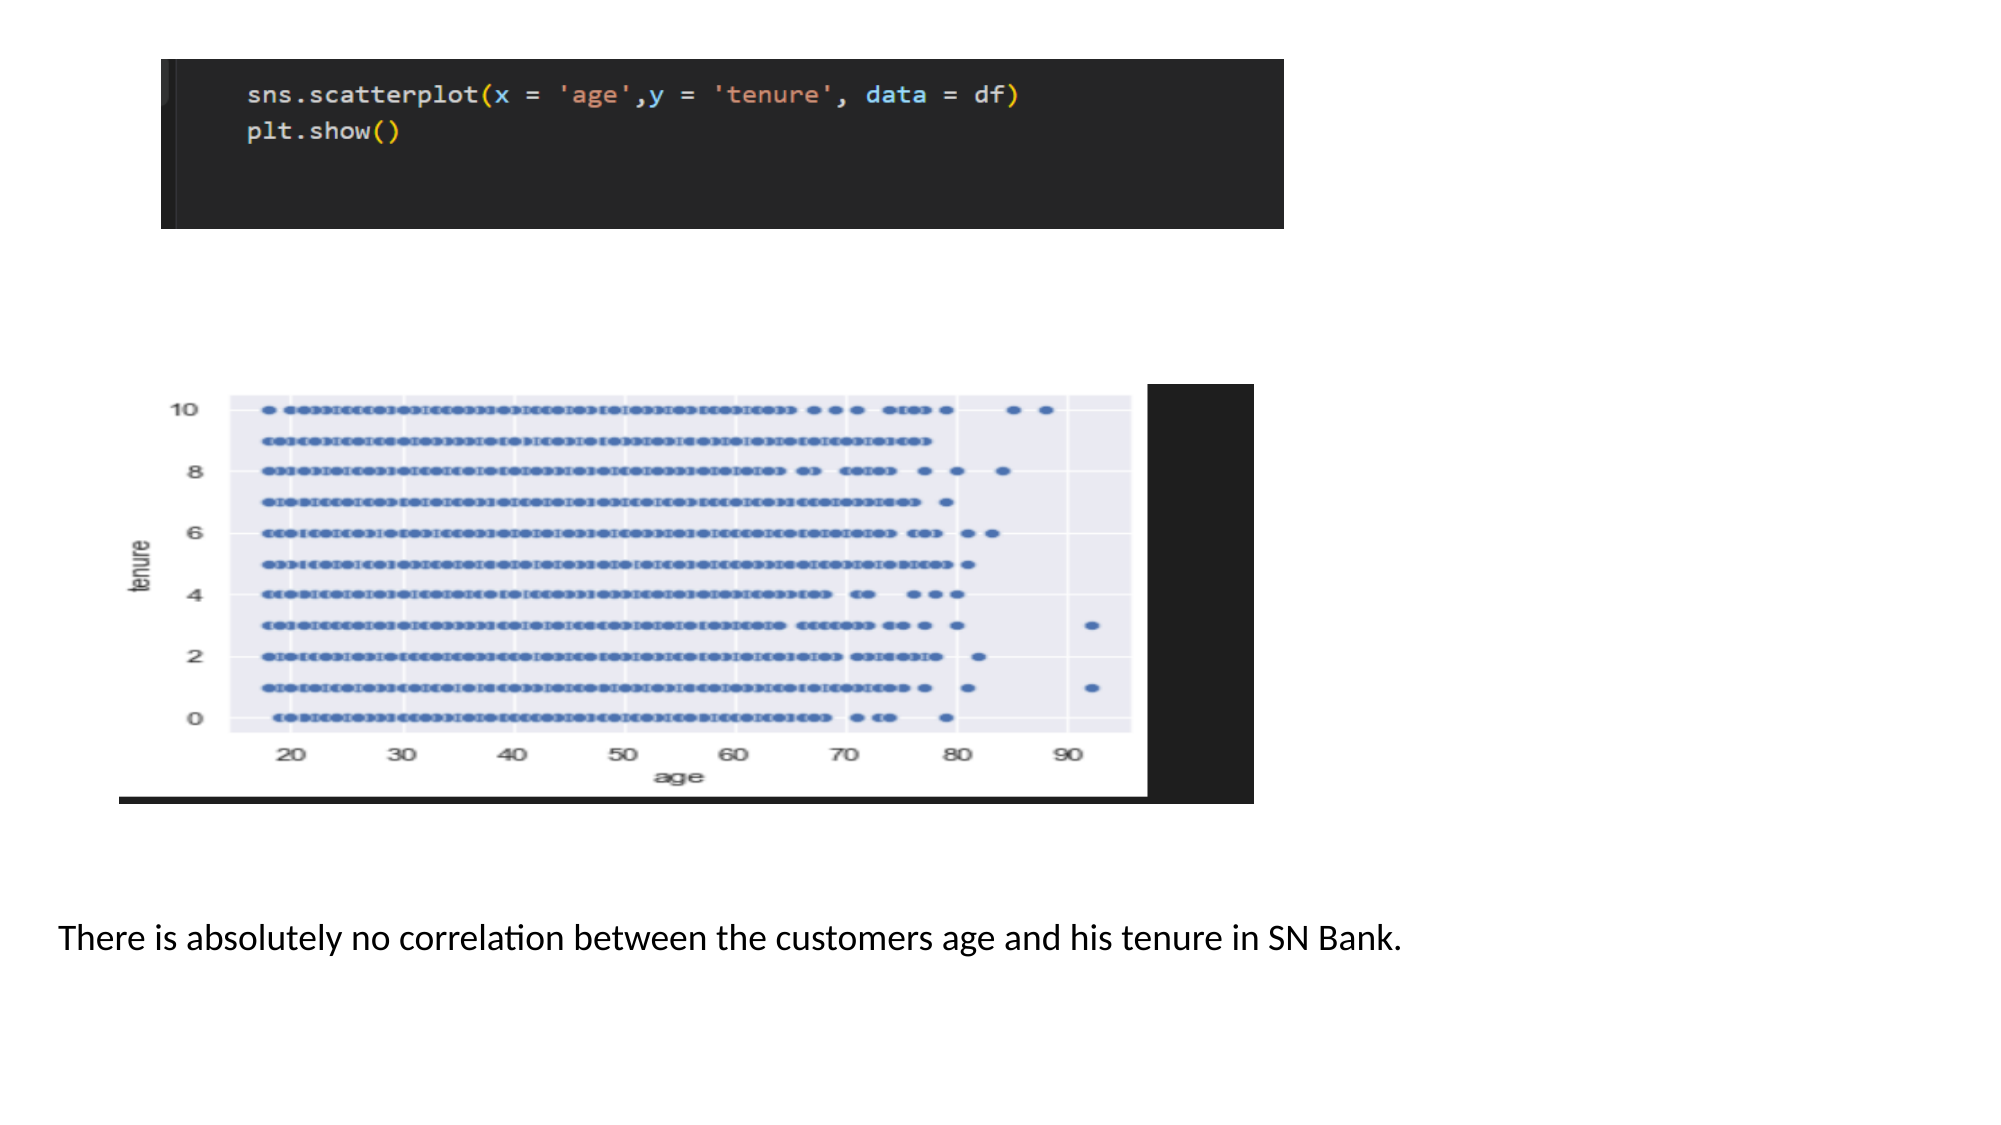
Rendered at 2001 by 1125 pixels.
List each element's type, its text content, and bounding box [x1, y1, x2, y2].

picture [119, 384, 1254, 805]
text_box There is absolutely no correlation between the customers age and his tenure in SN Bank. [43, 905, 1925, 966]
picture [161, 59, 1284, 229]
